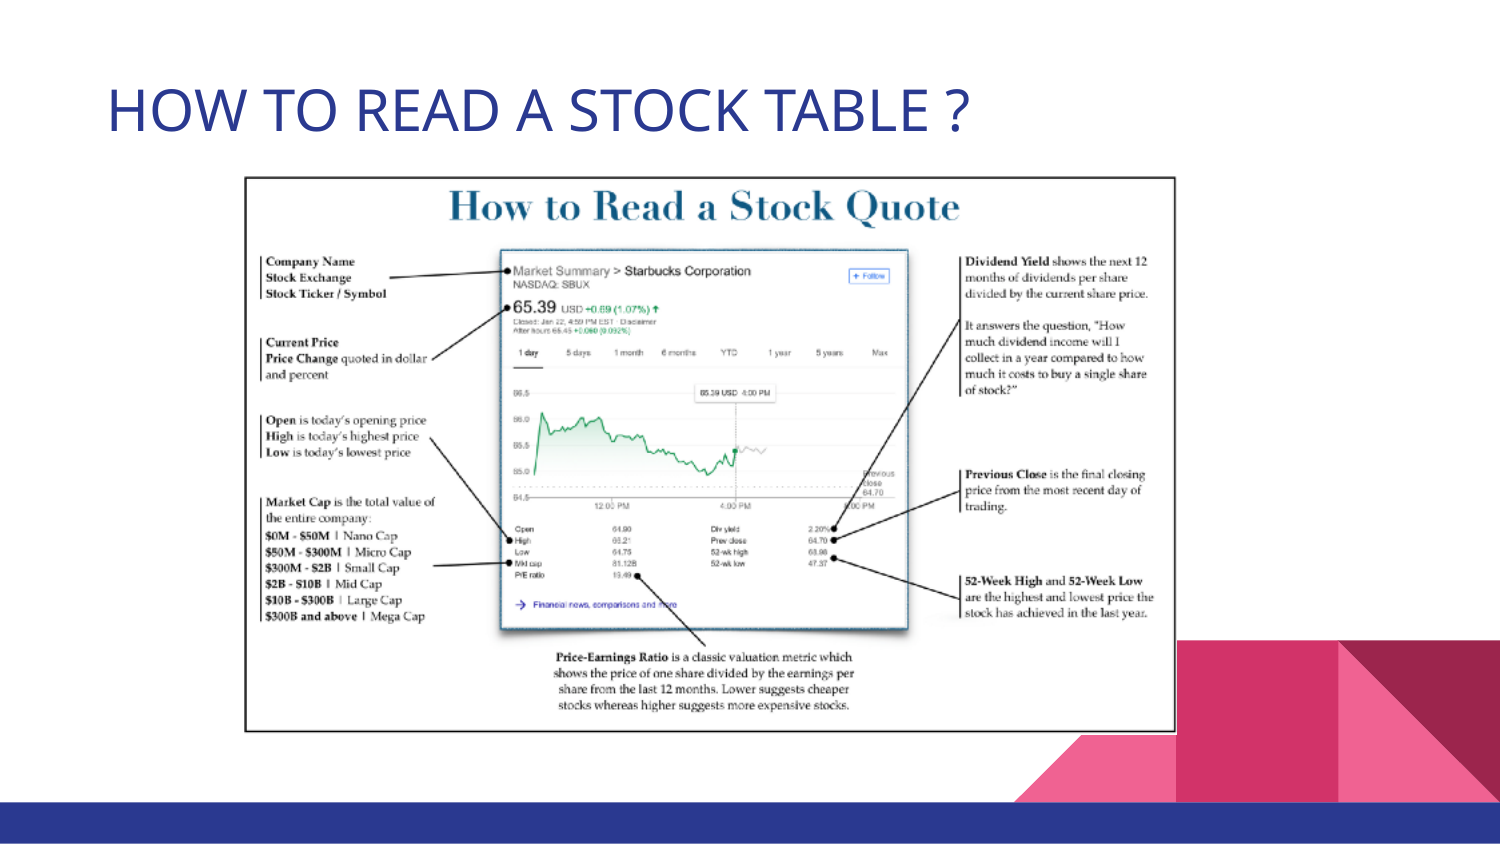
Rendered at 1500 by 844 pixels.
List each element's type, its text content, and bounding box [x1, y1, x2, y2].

title HOW TO READ A STOCK TABLE ? [91, 58, 1490, 159]
picture [243, 175, 1177, 735]
